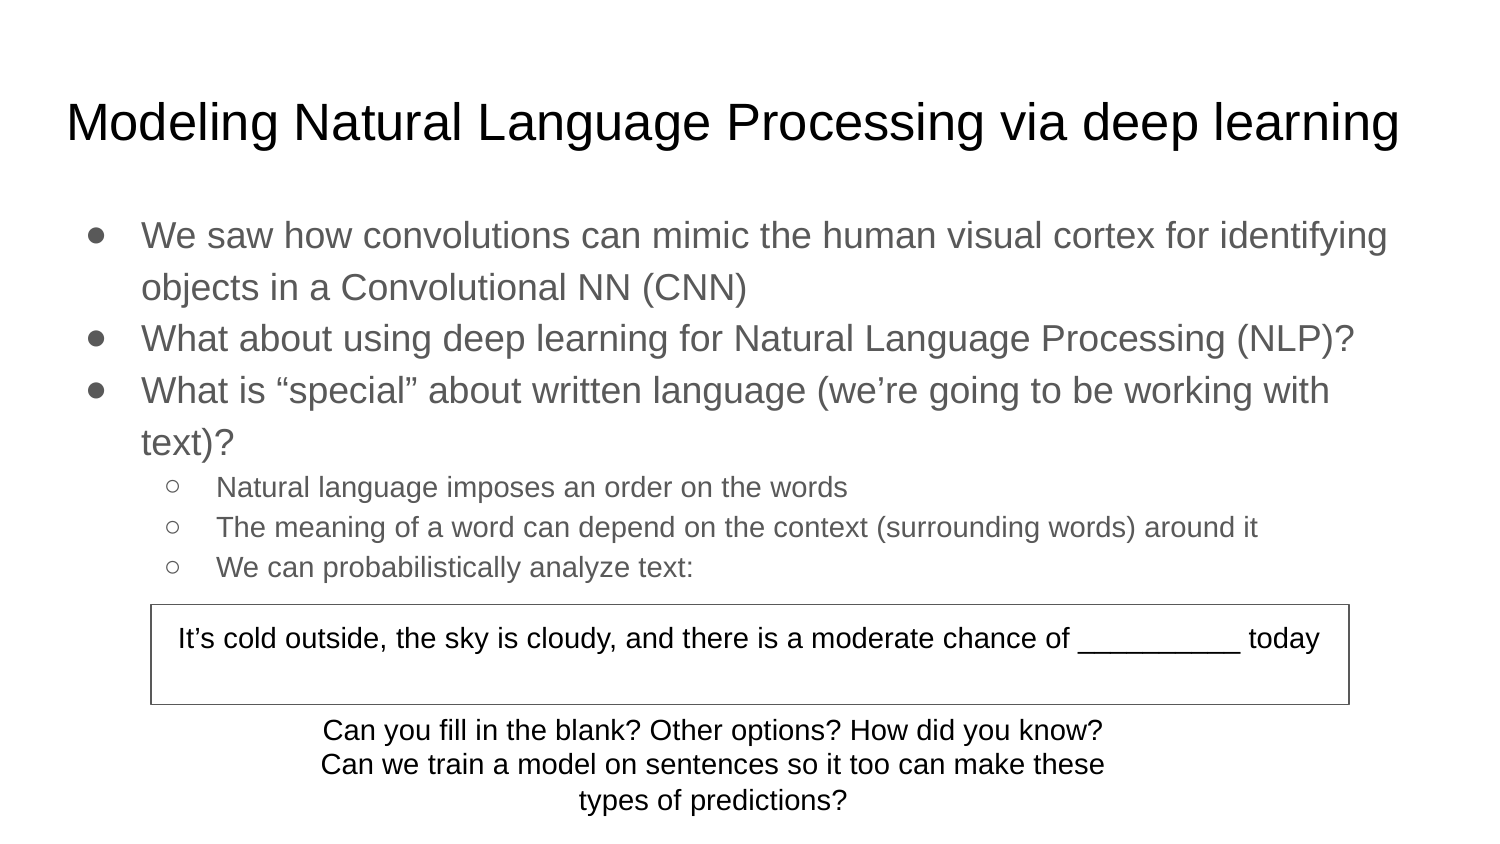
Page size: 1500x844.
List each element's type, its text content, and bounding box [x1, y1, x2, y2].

text_box It’s cold outside, the sky is cloudy, and there is a moderate chance of __________ today [151, 604, 1349, 705]
text_box Can you fill in the blank? Other options? How did you know? Can we train a model on sentences so it too can make these types of predictions? [278, 695, 1149, 831]
title Modeling Natural Language Processing via deep learning [51, 72, 1449, 167]
list We saw how convolutions can mimic the human visual cortex for identifying objects in a Convolutional NN (CNN) What about using deep learning for Natural Language Processing (NLP)? What is “special” about written language (we’re going to be working with text)? Natural language imposes an order on the words The meaning of a word can depend on the context (surrounding words) around it We can probabilistically analyze text: [51, 189, 1449, 750]
